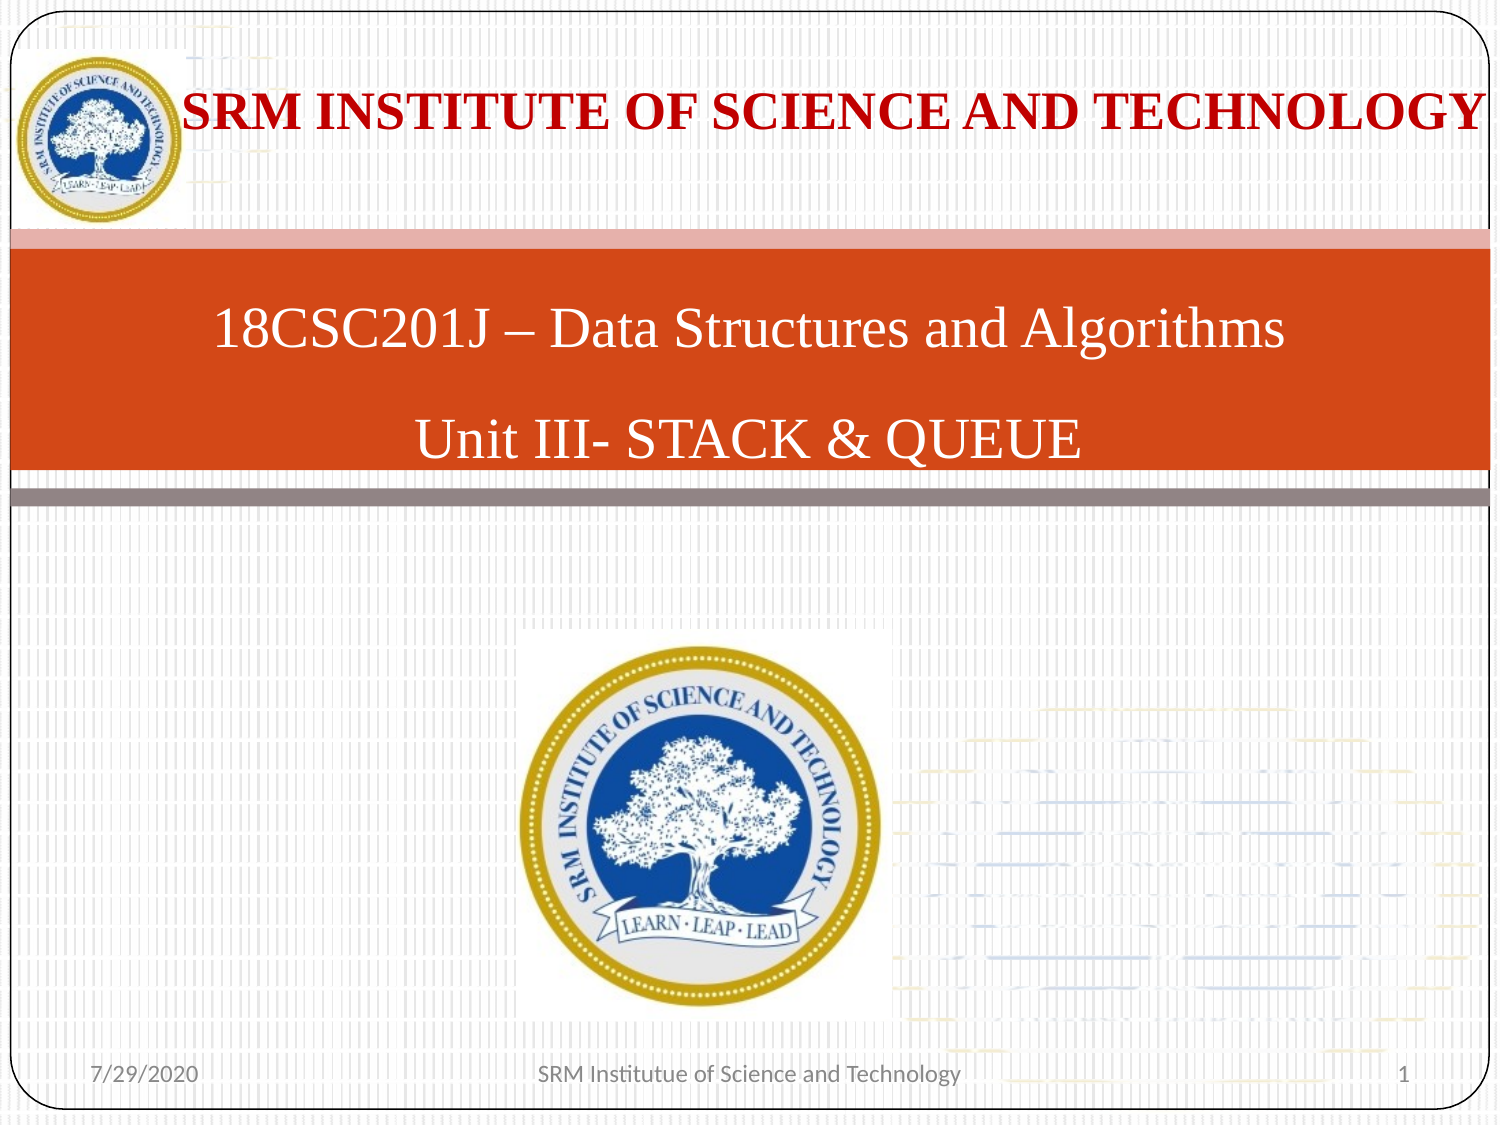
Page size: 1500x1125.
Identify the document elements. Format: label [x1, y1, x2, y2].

text_box [0, 0, 1500, 1125]
text_box [15, 49, 893, 1020]
